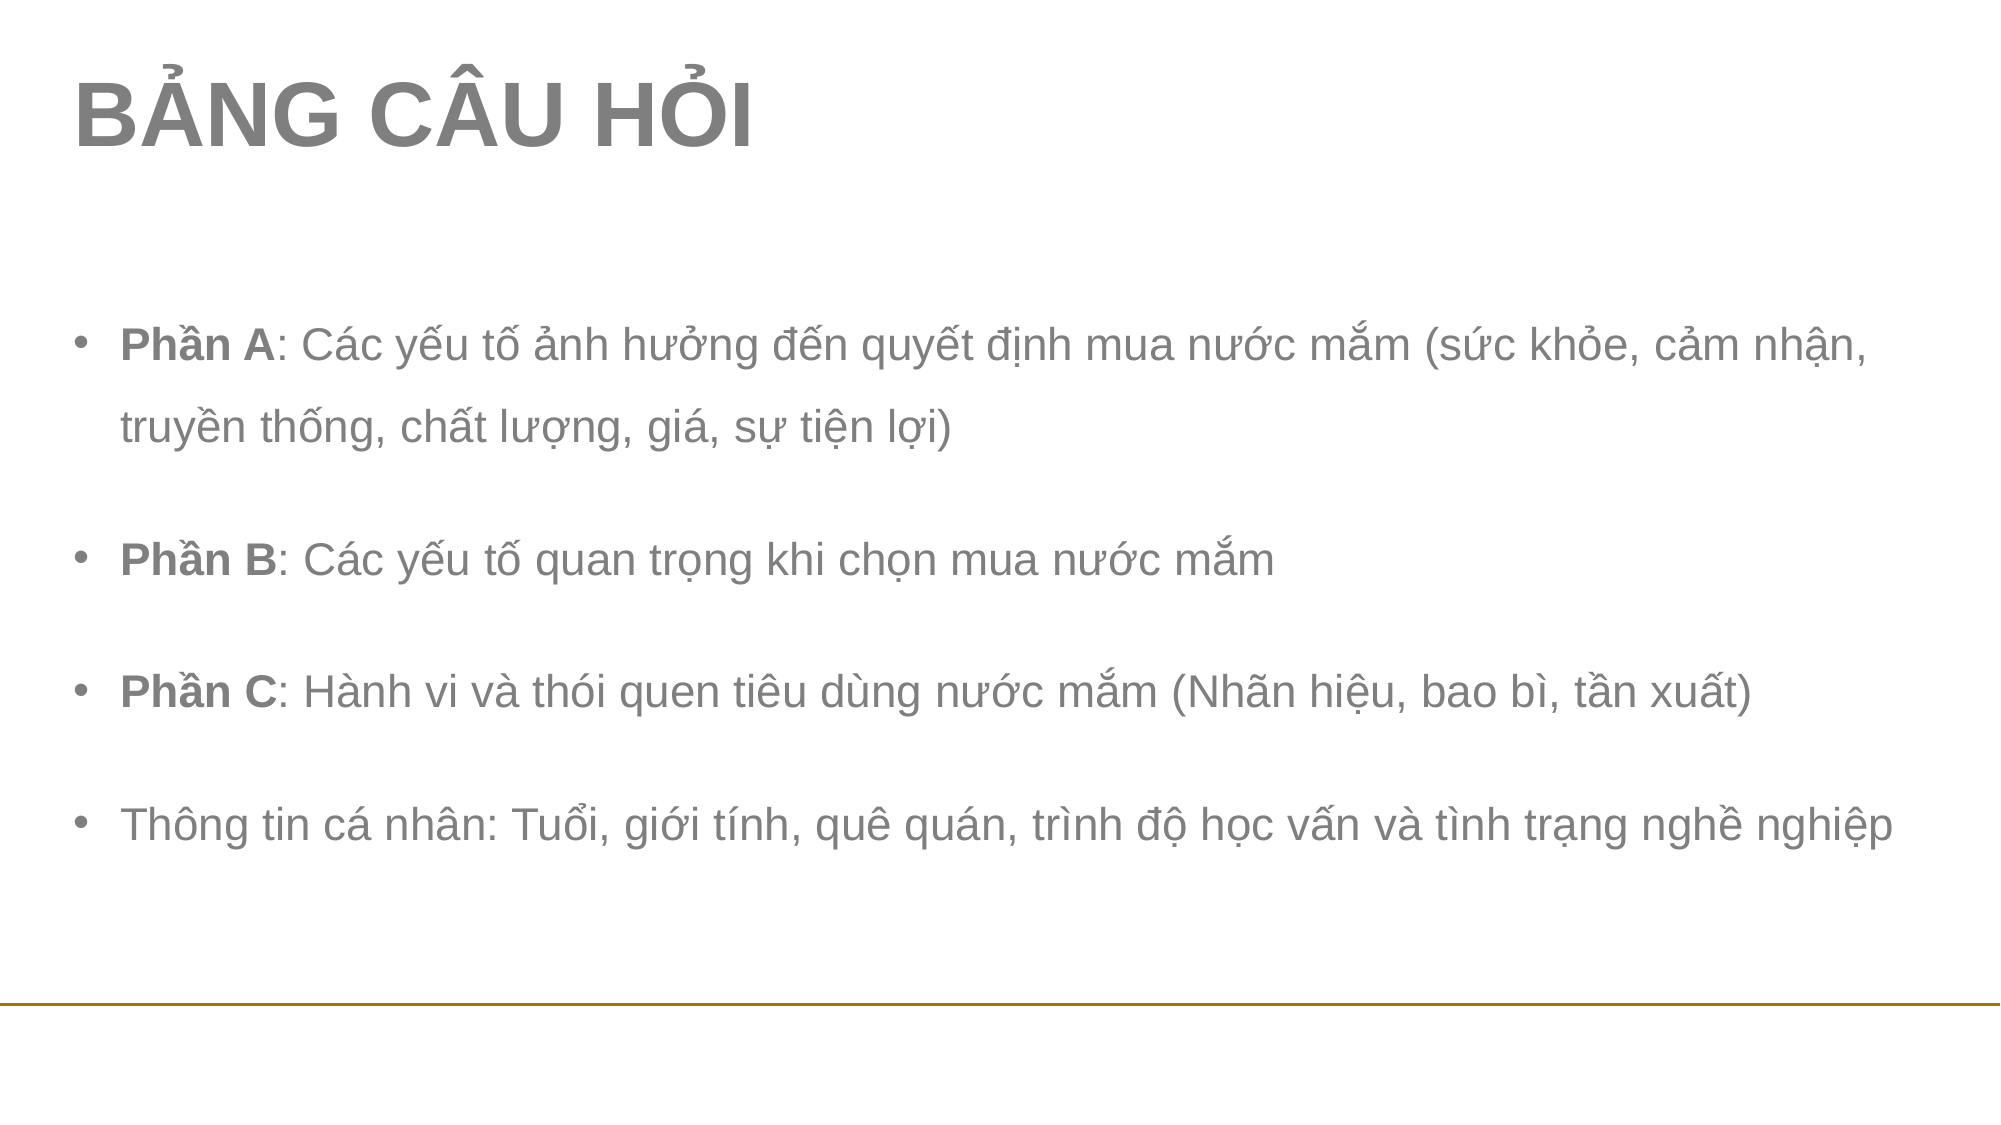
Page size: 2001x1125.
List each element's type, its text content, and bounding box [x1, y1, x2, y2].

list Phần A: Các yếu tố ảnh hưởng đến quyết định mua nước mắm (sức khỏe, cảm nhận, truyền thống, chất lượng, giá, sự tiện lợi) Phần B: Các yếu tố quan trọng khi chọn mua nước mắm Phần C: Hành vi và thói quen tiêu dùng nước mắm (Nhãn hiệu, bao bì, tần xuất) Thông tin cá nhân: Tuổi, giới tính, quê quán, trình độ học vấn và tình trạng nghề nghiệp [58, 279, 1939, 937]
title BẢNG CÂU HỎI [58, 47, 1940, 188]
